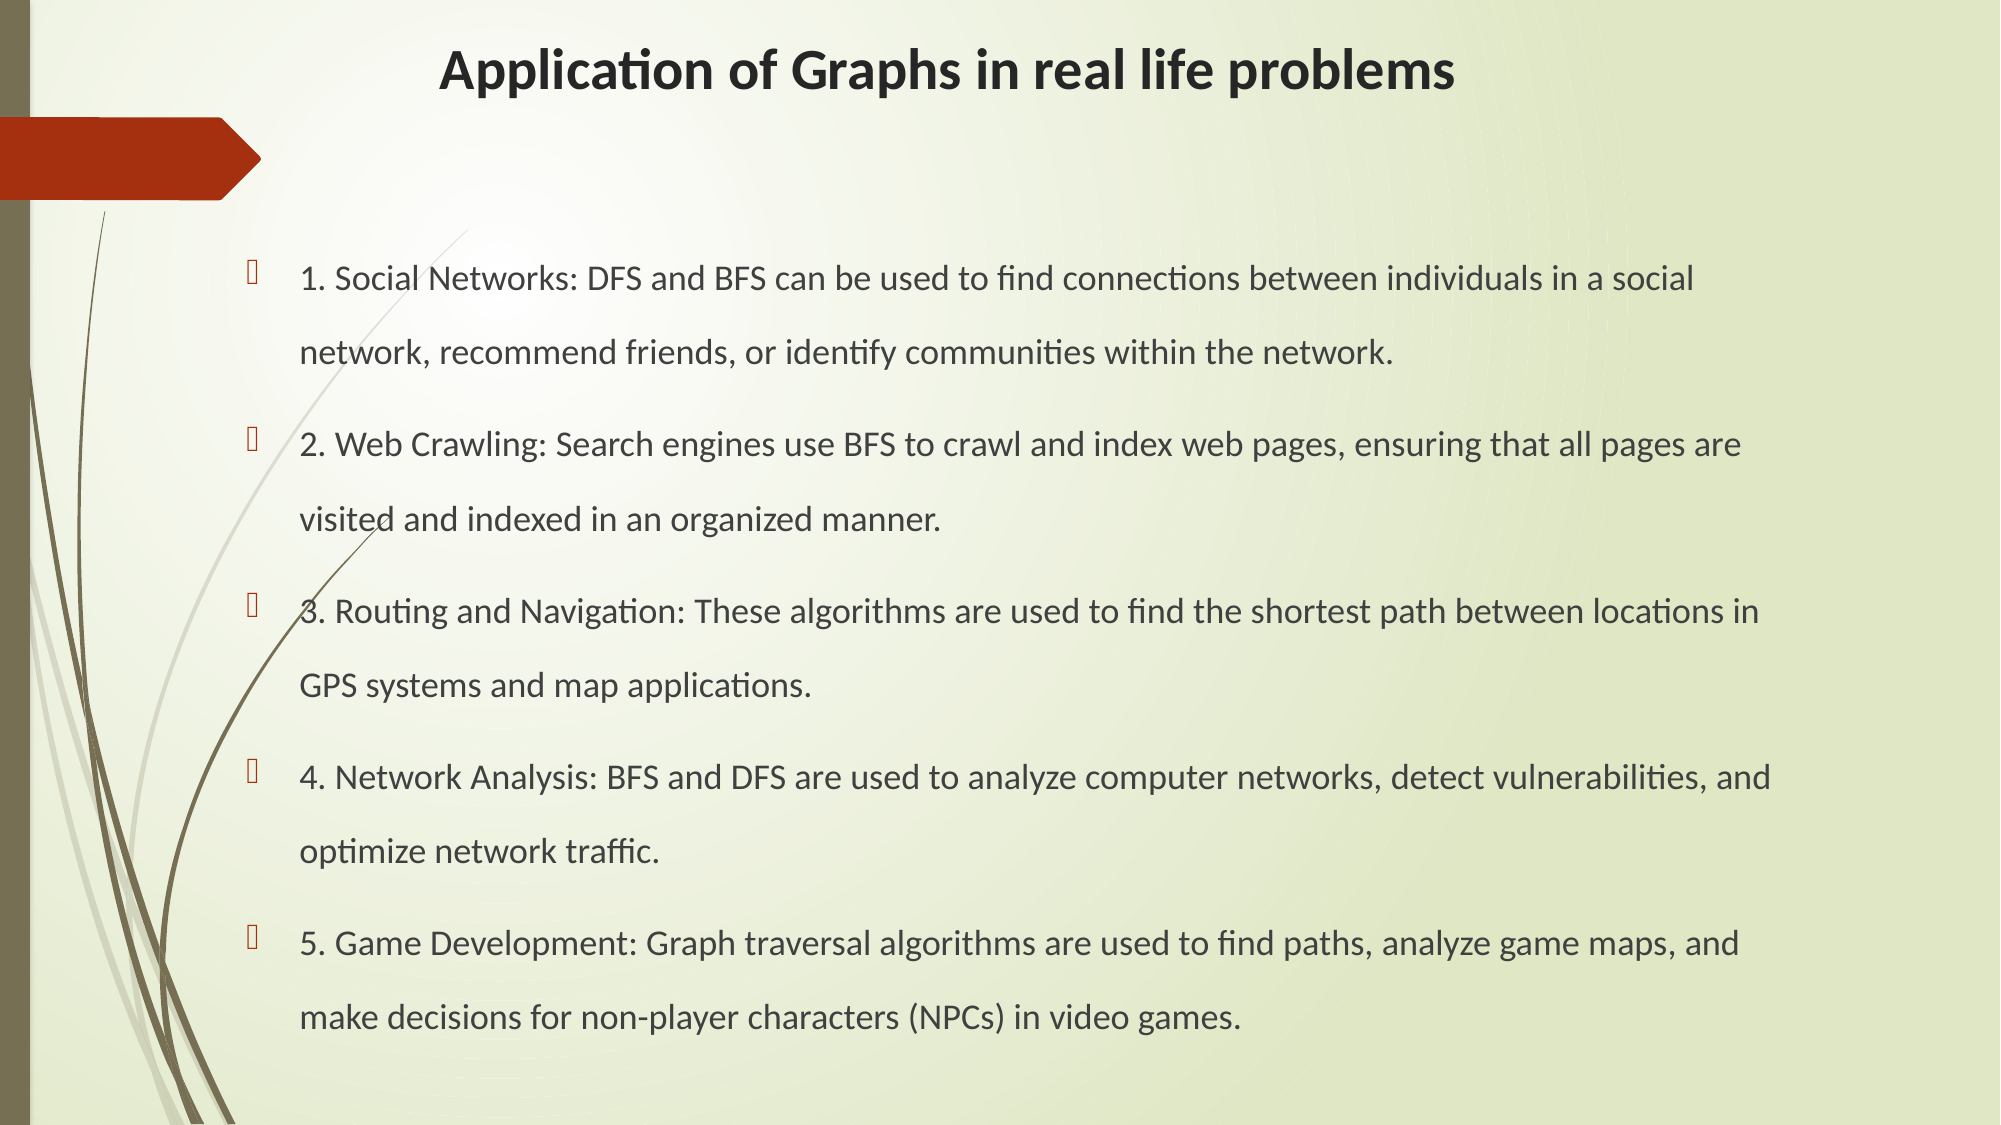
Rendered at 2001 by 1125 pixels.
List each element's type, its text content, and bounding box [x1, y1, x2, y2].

list 1. Social Networks: DFS and BFS can be used to find connections between individuals in a social network, recommend friends, or identify communities within the network. 2. Web Crawling: Search engines use BFS to crawl and index web pages, ensuring that all pages are visited and indexed in an organized manner. 3. Routing and Navigation: These algorithms are used to find the shortest path between locations in GPS systems and map applications. 4. Network Analysis: BFS and DFS are used to analyze computer networks, detect vulnerabilities, and optimize network traffic. 5. Game Development: Graph traversal algorithms are used to find paths, analyze game maps, and make decisions for non-player characters (NPCs) in video games. [231, 216, 1806, 1048]
title Application of Graphs in real life problems [424, 19, 1529, 216]
